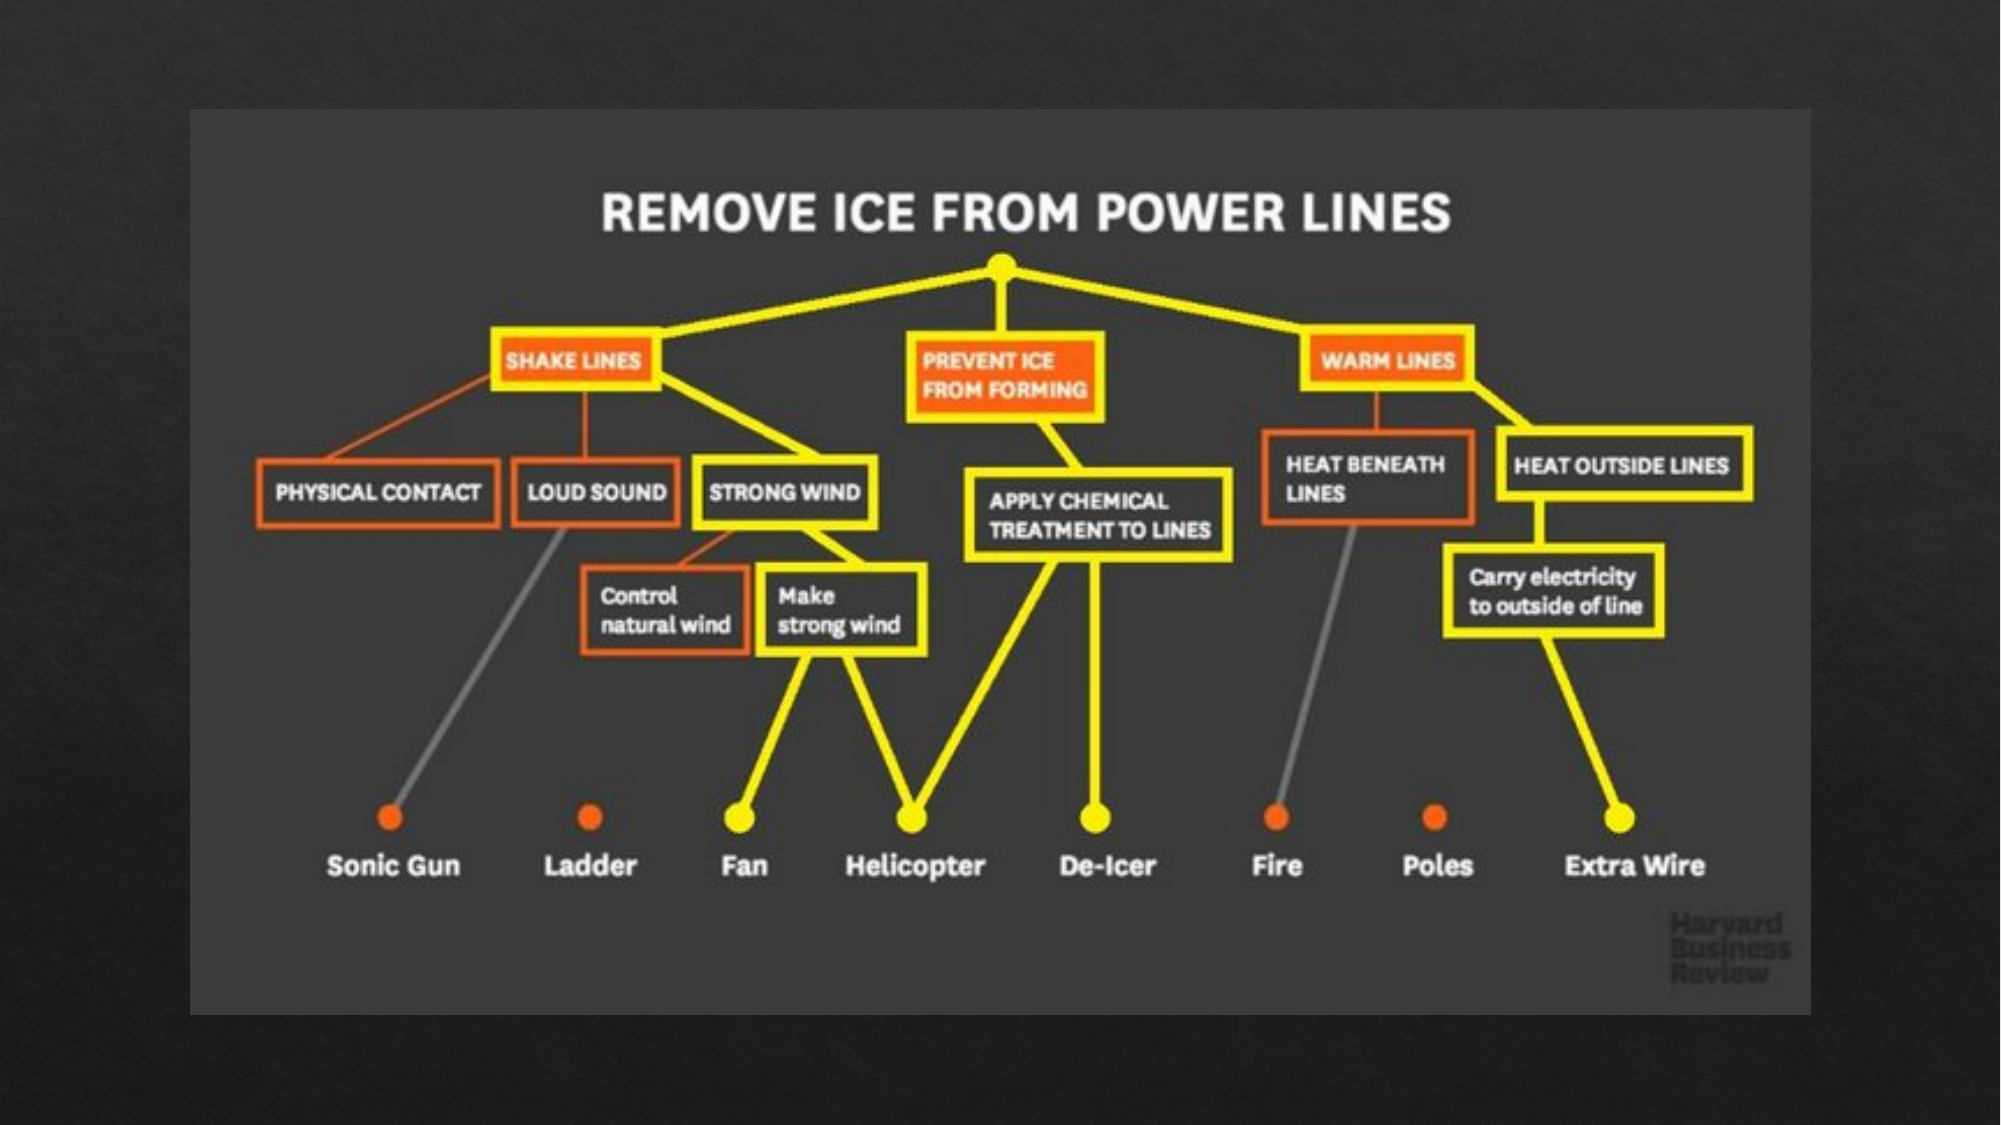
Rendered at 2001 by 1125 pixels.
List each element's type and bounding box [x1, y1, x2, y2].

picture [190, 109, 1811, 1015]
